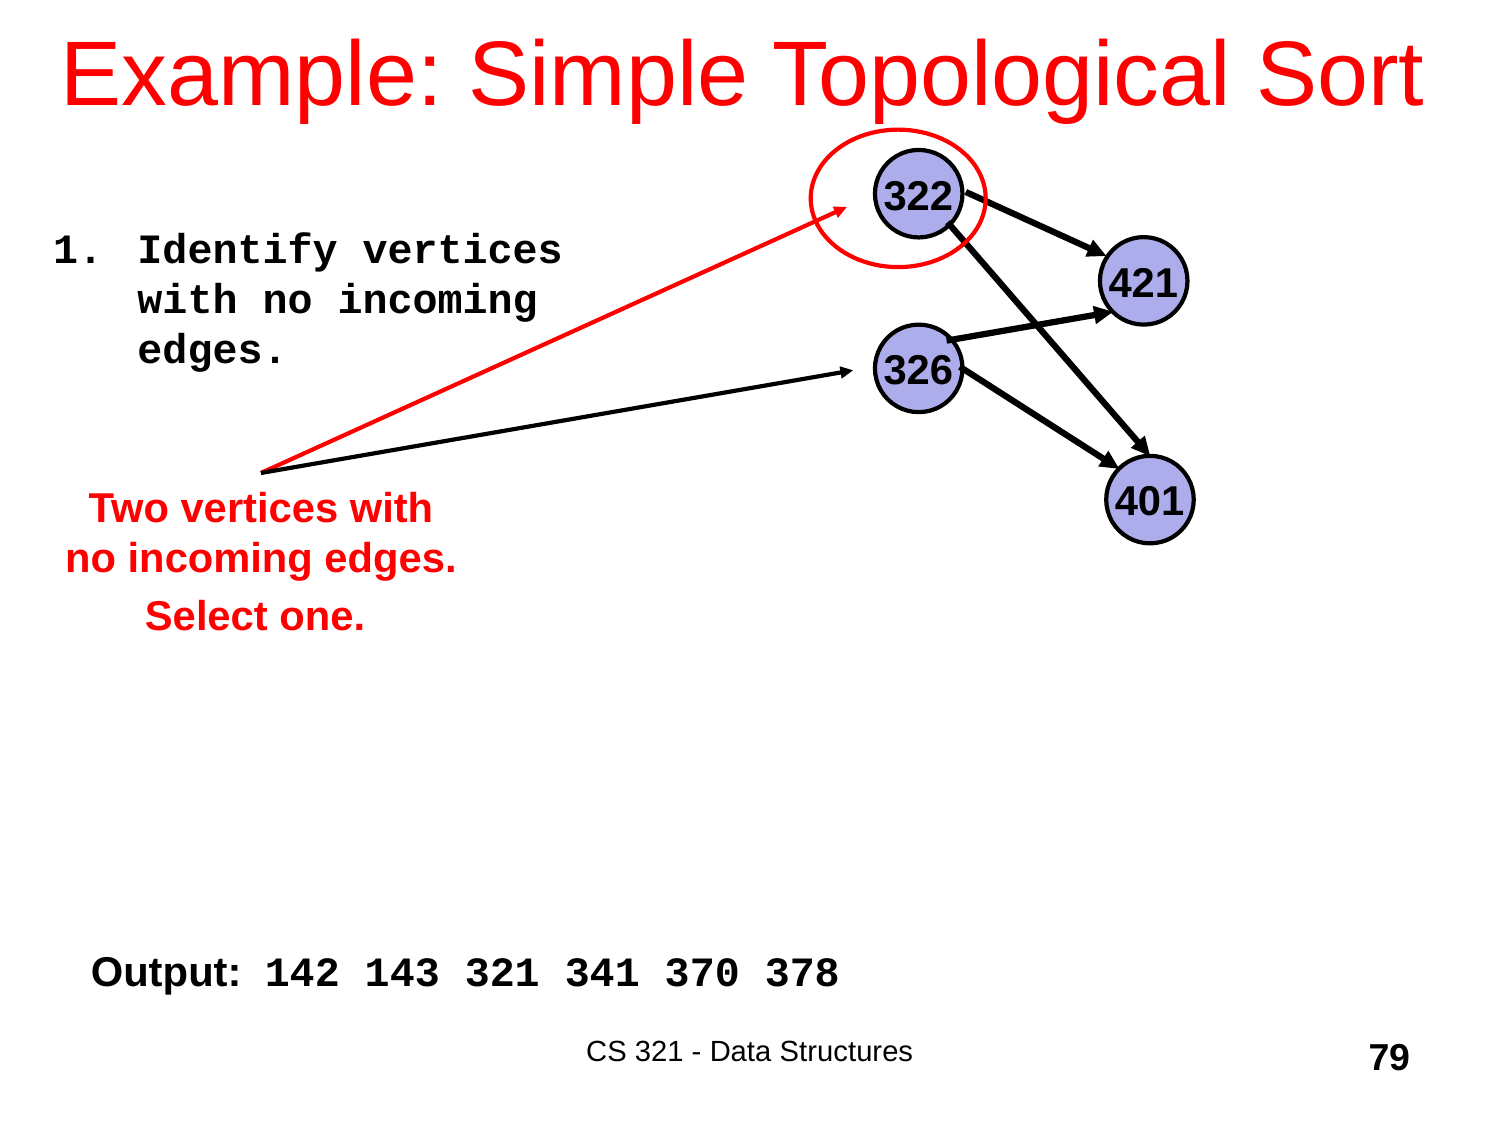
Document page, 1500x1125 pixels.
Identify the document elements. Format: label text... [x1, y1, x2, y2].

text_box 142 143 321 341 370 378 [249, 937, 1446, 1003]
text_box Two vertices with no incoming edges. Select one. [47, 472, 475, 647]
text_box Identify vertices with no incoming edges. [38, 214, 255, 380]
slide_number 79 [1112, 1024, 1426, 1101]
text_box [868, 149, 1201, 544]
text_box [260, 206, 847, 369]
text_box Output: [76, 937, 249, 1003]
title Example: Simple Topological Sort [37, 0, 1450, 163]
text_box [810, 129, 958, 262]
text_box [260, 370, 854, 474]
footer CS 321 - Data Structures [462, 1024, 1038, 1101]
